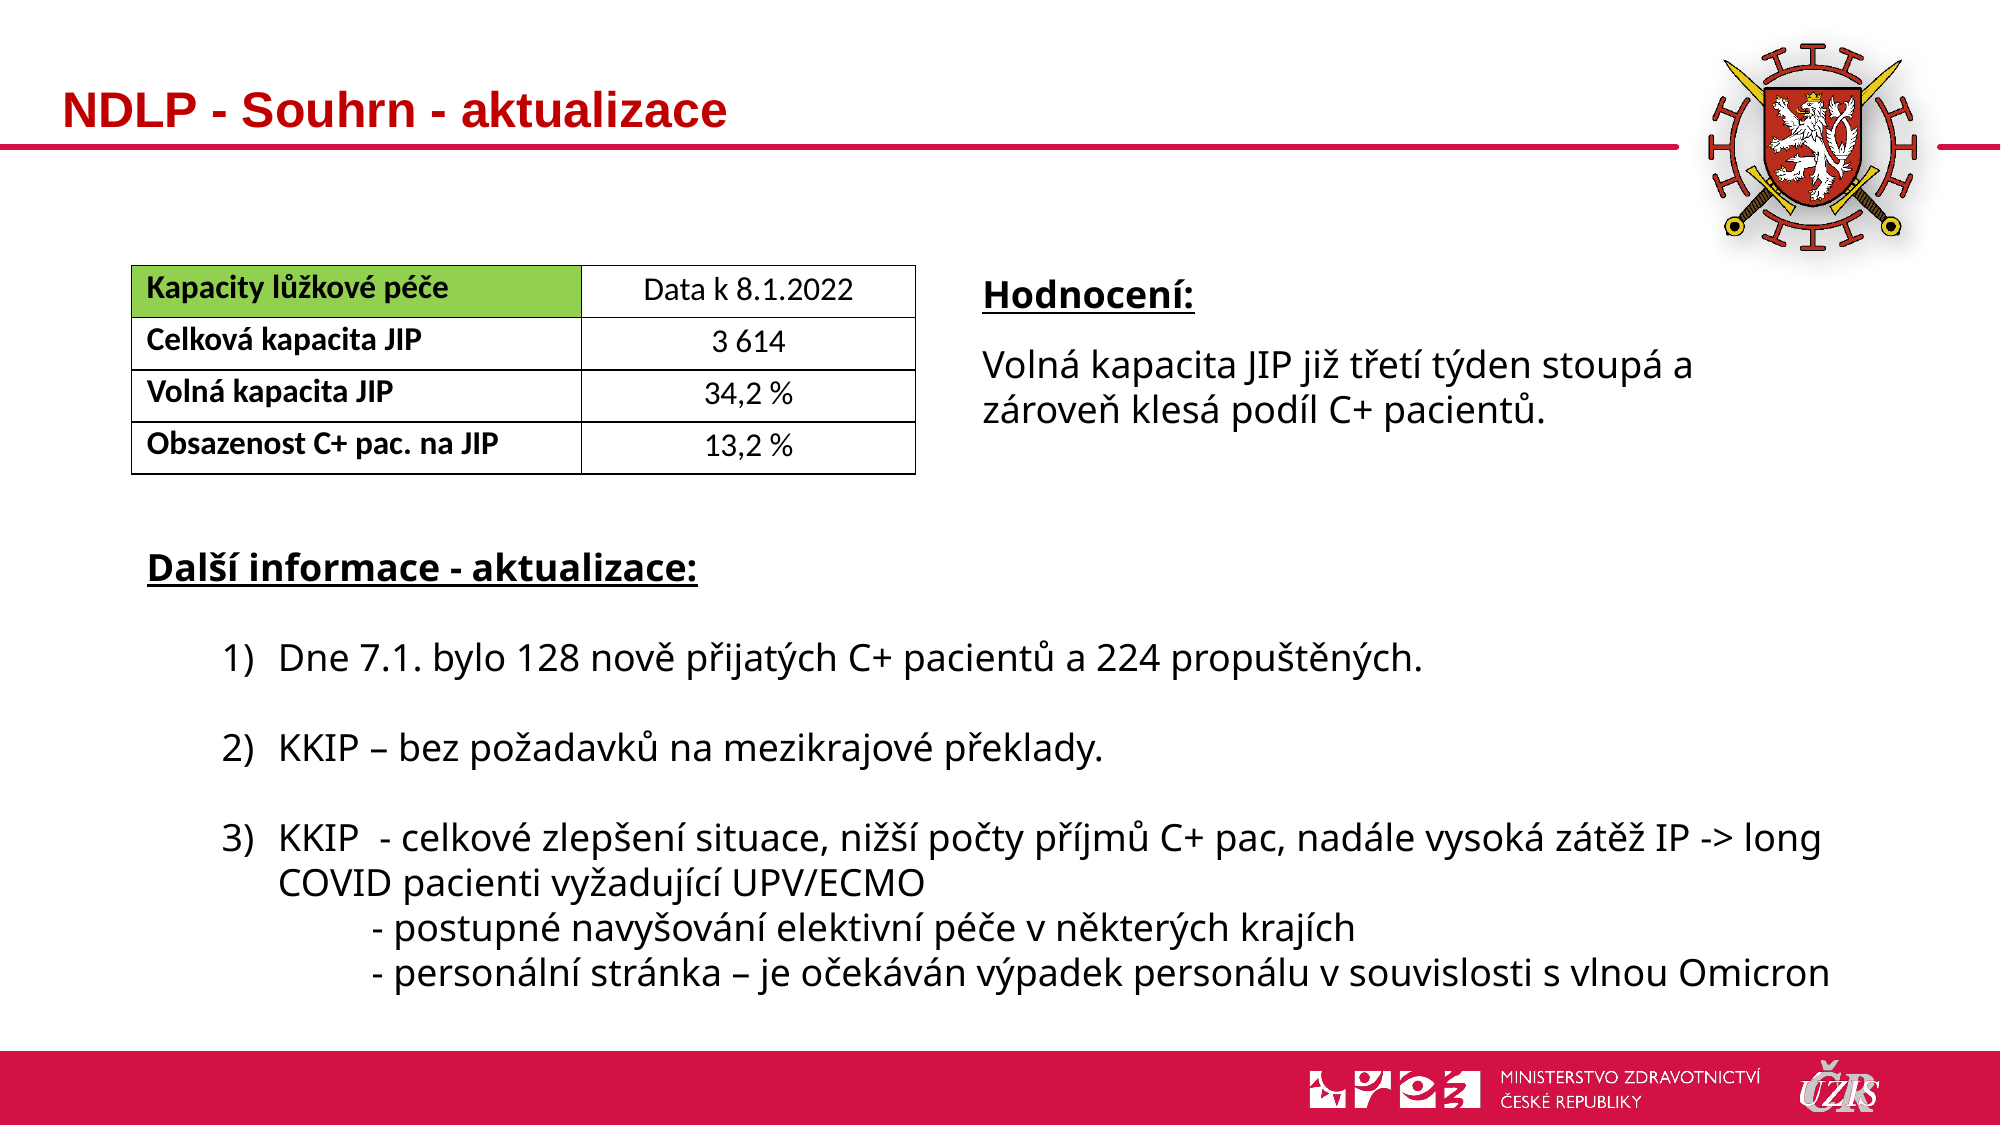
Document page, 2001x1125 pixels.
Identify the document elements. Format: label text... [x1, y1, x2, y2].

table_cell 34,2 % [582, 371, 915, 421]
title NDLP - Souhrn - aktualizace [47, 38, 1669, 186]
table_cell Volná kapacita JIP [132, 371, 581, 421]
table_cell Obsazenost C+ pac. na JIP [132, 423, 581, 473]
text_box Další informace - aktualizace: Dne 7.1. bylo 128 nově přijatých C+ pacientů a 224 propuštěných. KKIP – bez požadavků na mezikrajové překlady. KKIP - celkové zlepšení situace, nižší počty příjmů C+ pac, nadále vysoká zátěž IP -> long COVID pacienti vyžadující UPV/ECMO - postupné navyšování elektivní péče v některých krajích - personální stránka – je očekáván výpadek personálu v souvislosti s vlnou Omicron [131, 536, 1929, 1002]
picture [1778, 1050, 1901, 1125]
table_header Data k 8.1.2022 [582, 266, 915, 317]
table_cell 13,2 % [582, 423, 915, 473]
table_cell 3 614 [582, 318, 915, 369]
table_cell Celková kapacita JIP [132, 318, 581, 369]
picture [1702, 37, 1923, 257]
picture [1308, 1068, 1762, 1108]
table_header Kapacity lůžkové péče [132, 266, 581, 317]
text_box Hodnocení: Volná kapacita JIP již třetí týden stoupá a zároveň klesá podíl C+ pacientů. [967, 263, 1830, 439]
